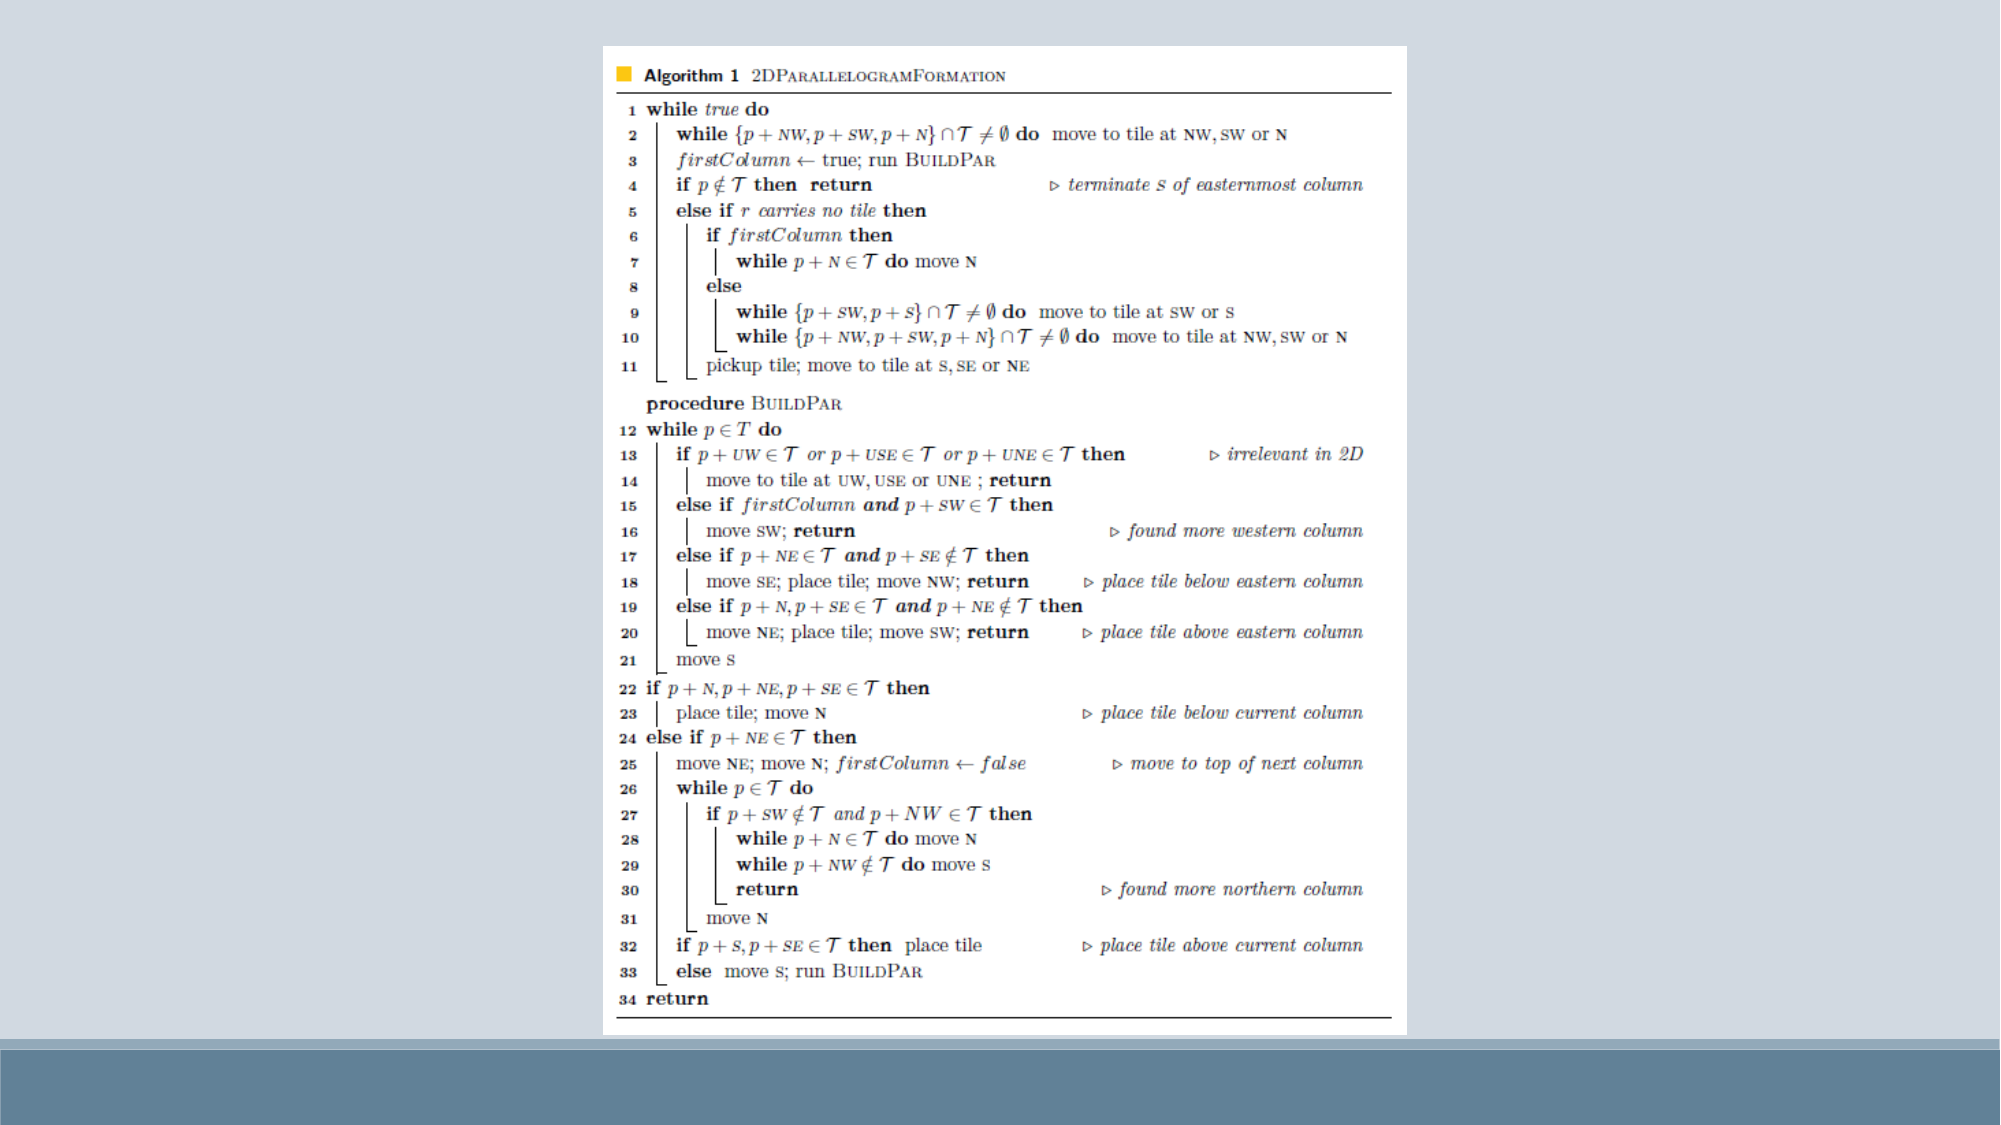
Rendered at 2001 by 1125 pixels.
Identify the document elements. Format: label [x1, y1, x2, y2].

picture [602, 46, 1408, 1036]
